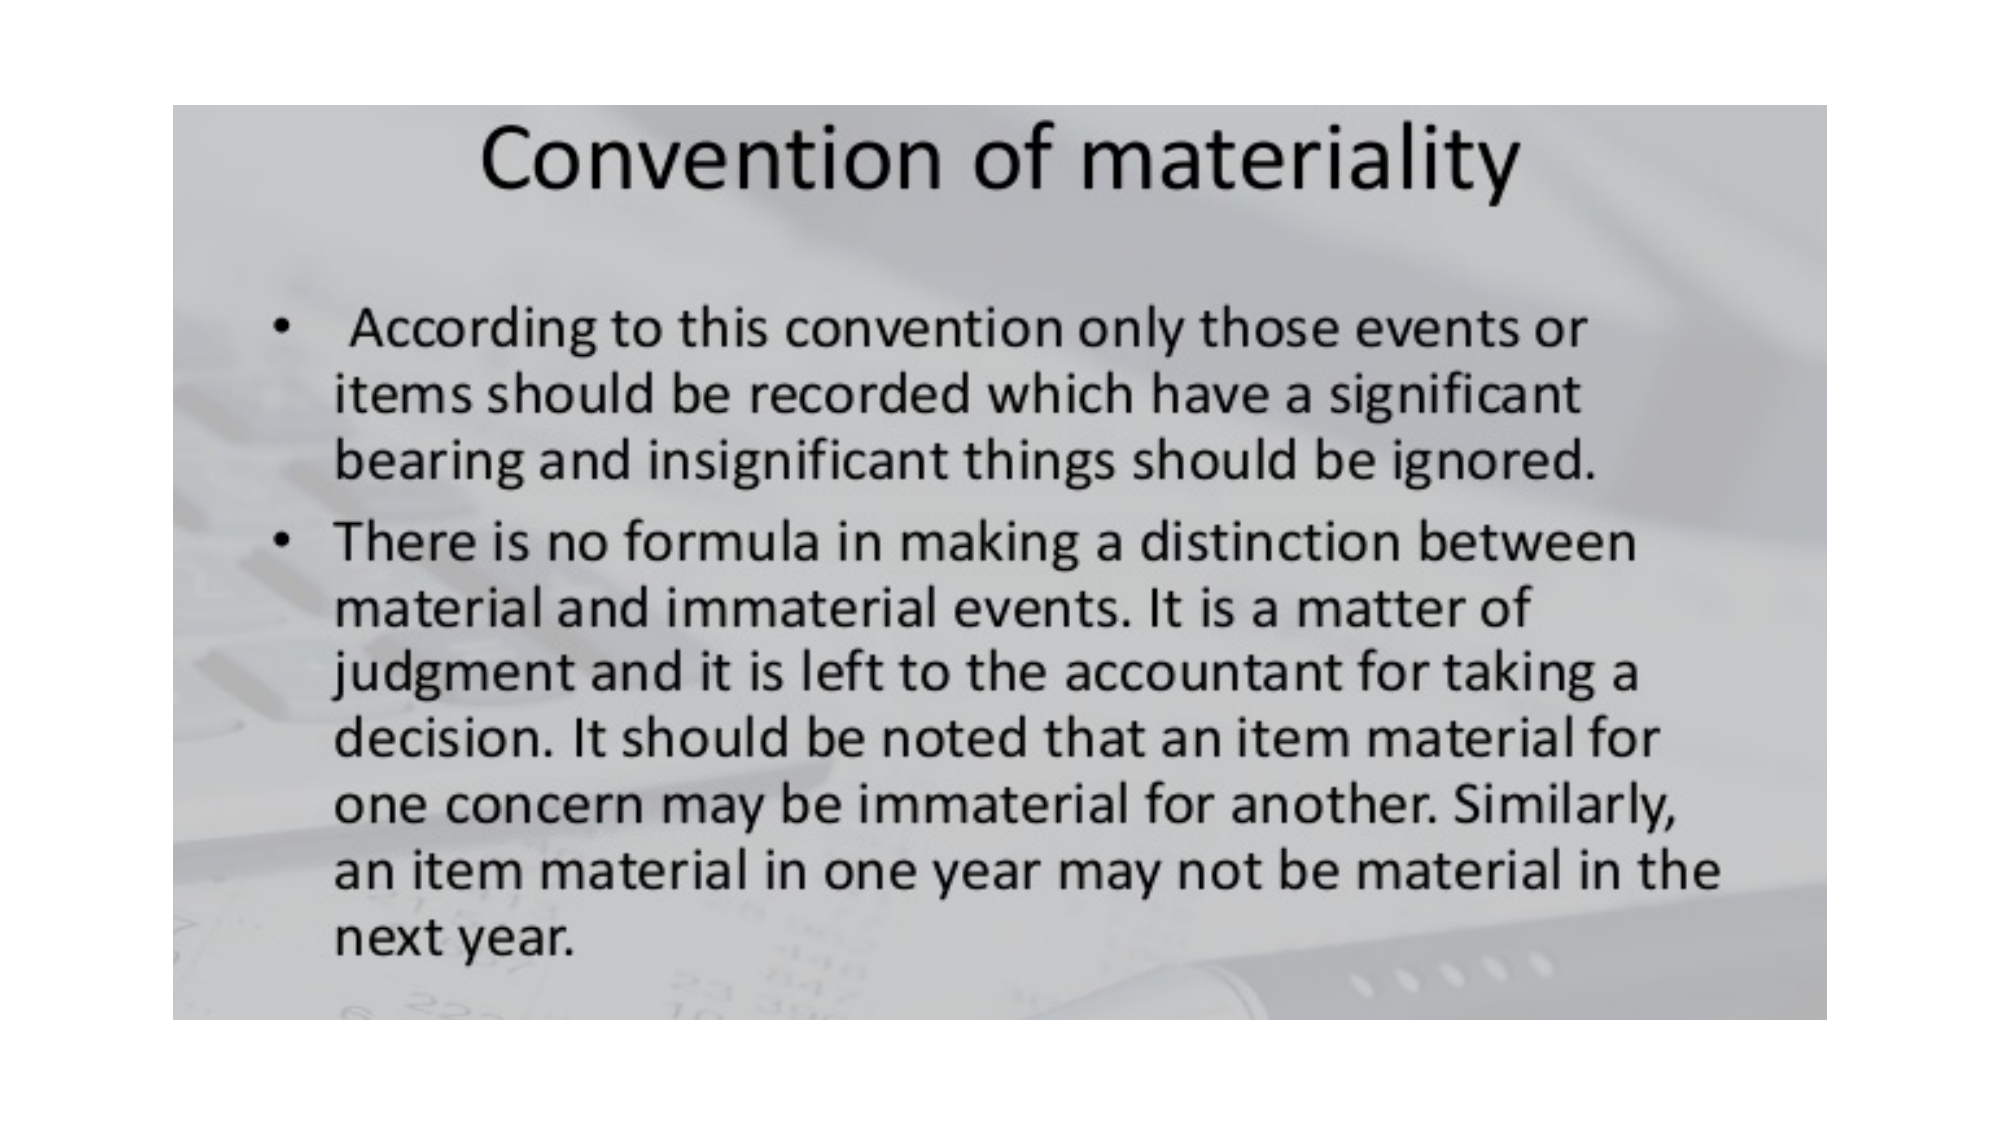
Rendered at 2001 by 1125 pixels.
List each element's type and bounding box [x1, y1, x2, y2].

picture [173, 105, 1827, 1020]
